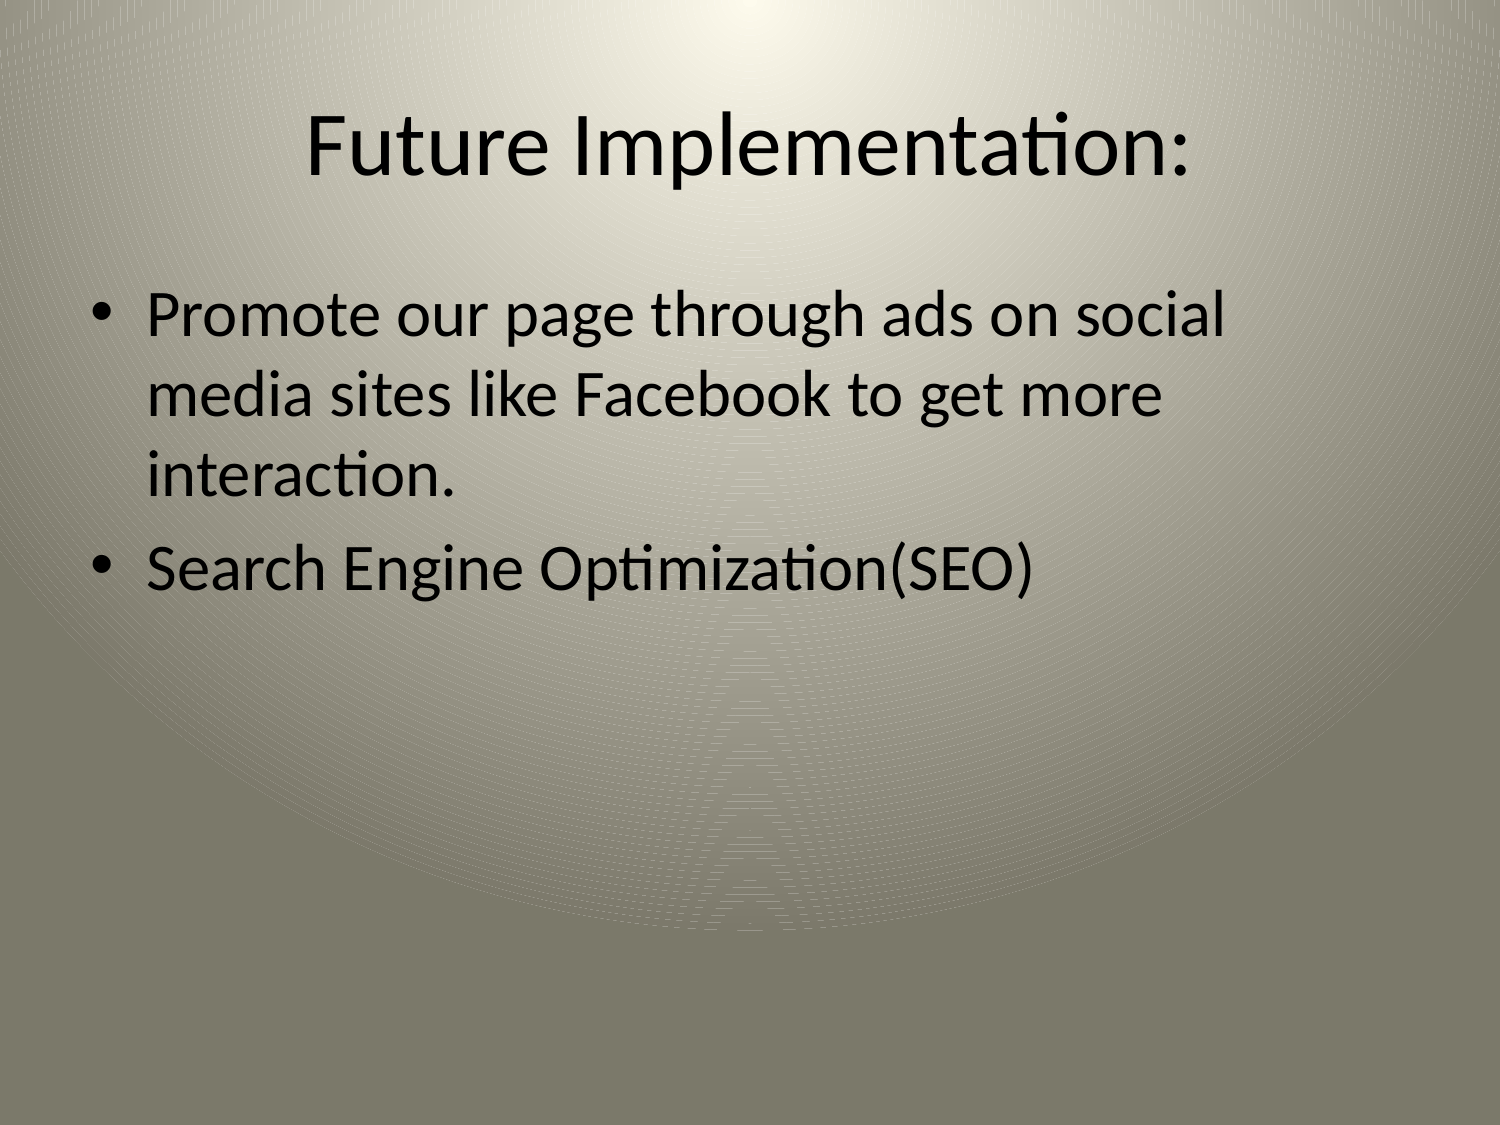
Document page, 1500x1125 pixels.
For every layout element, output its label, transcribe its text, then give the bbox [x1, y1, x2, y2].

title Future Implementation: [75, 45, 1425, 233]
list Promote our page through ads on social media sites like Facebook to get more interaction. Search Engine Optimization(SEO) [75, 262, 1425, 1005]
